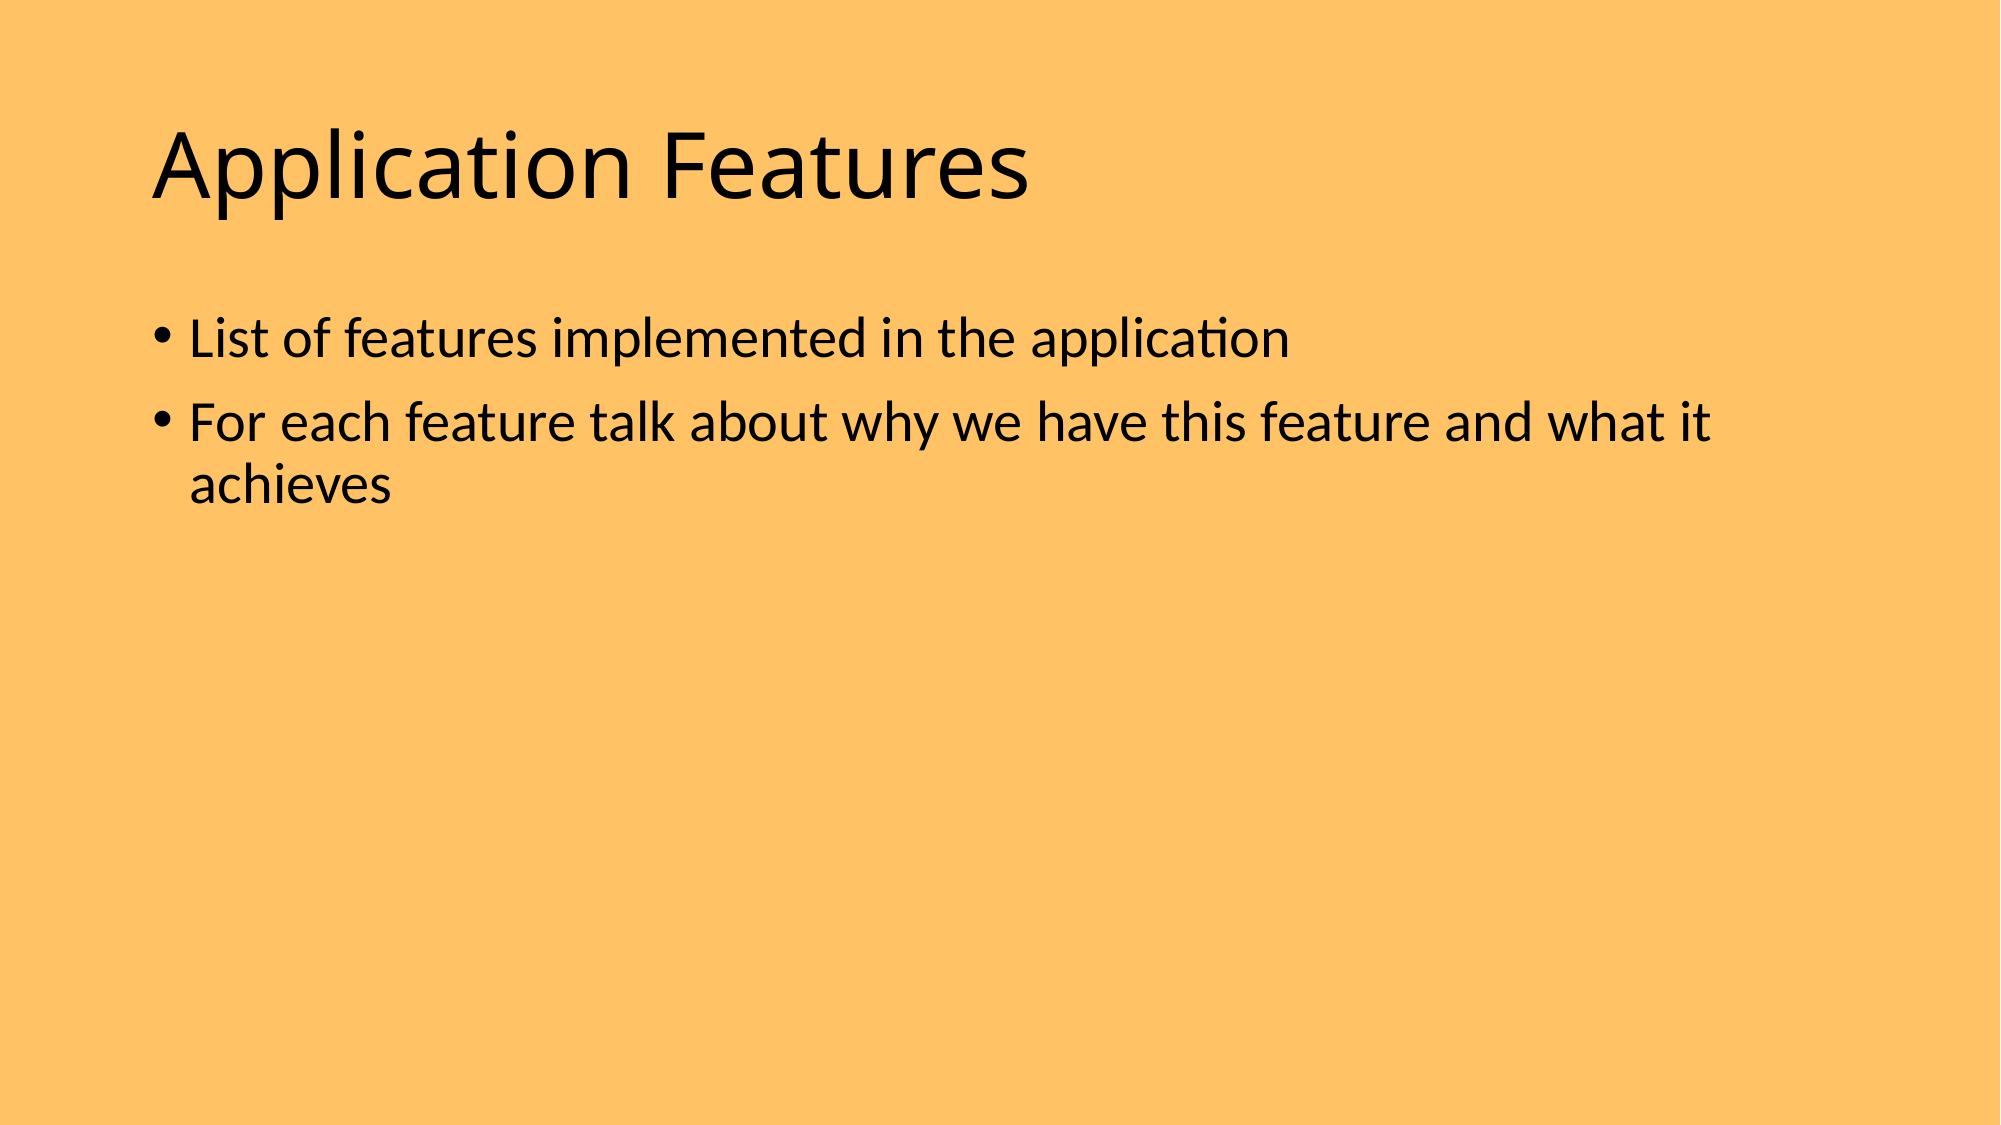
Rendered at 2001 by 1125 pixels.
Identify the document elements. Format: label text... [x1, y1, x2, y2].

list List of features implemented in the application For each feature talk about why we have this feature and what it achieves [137, 299, 1863, 1014]
title Application Features [137, 59, 1863, 278]
